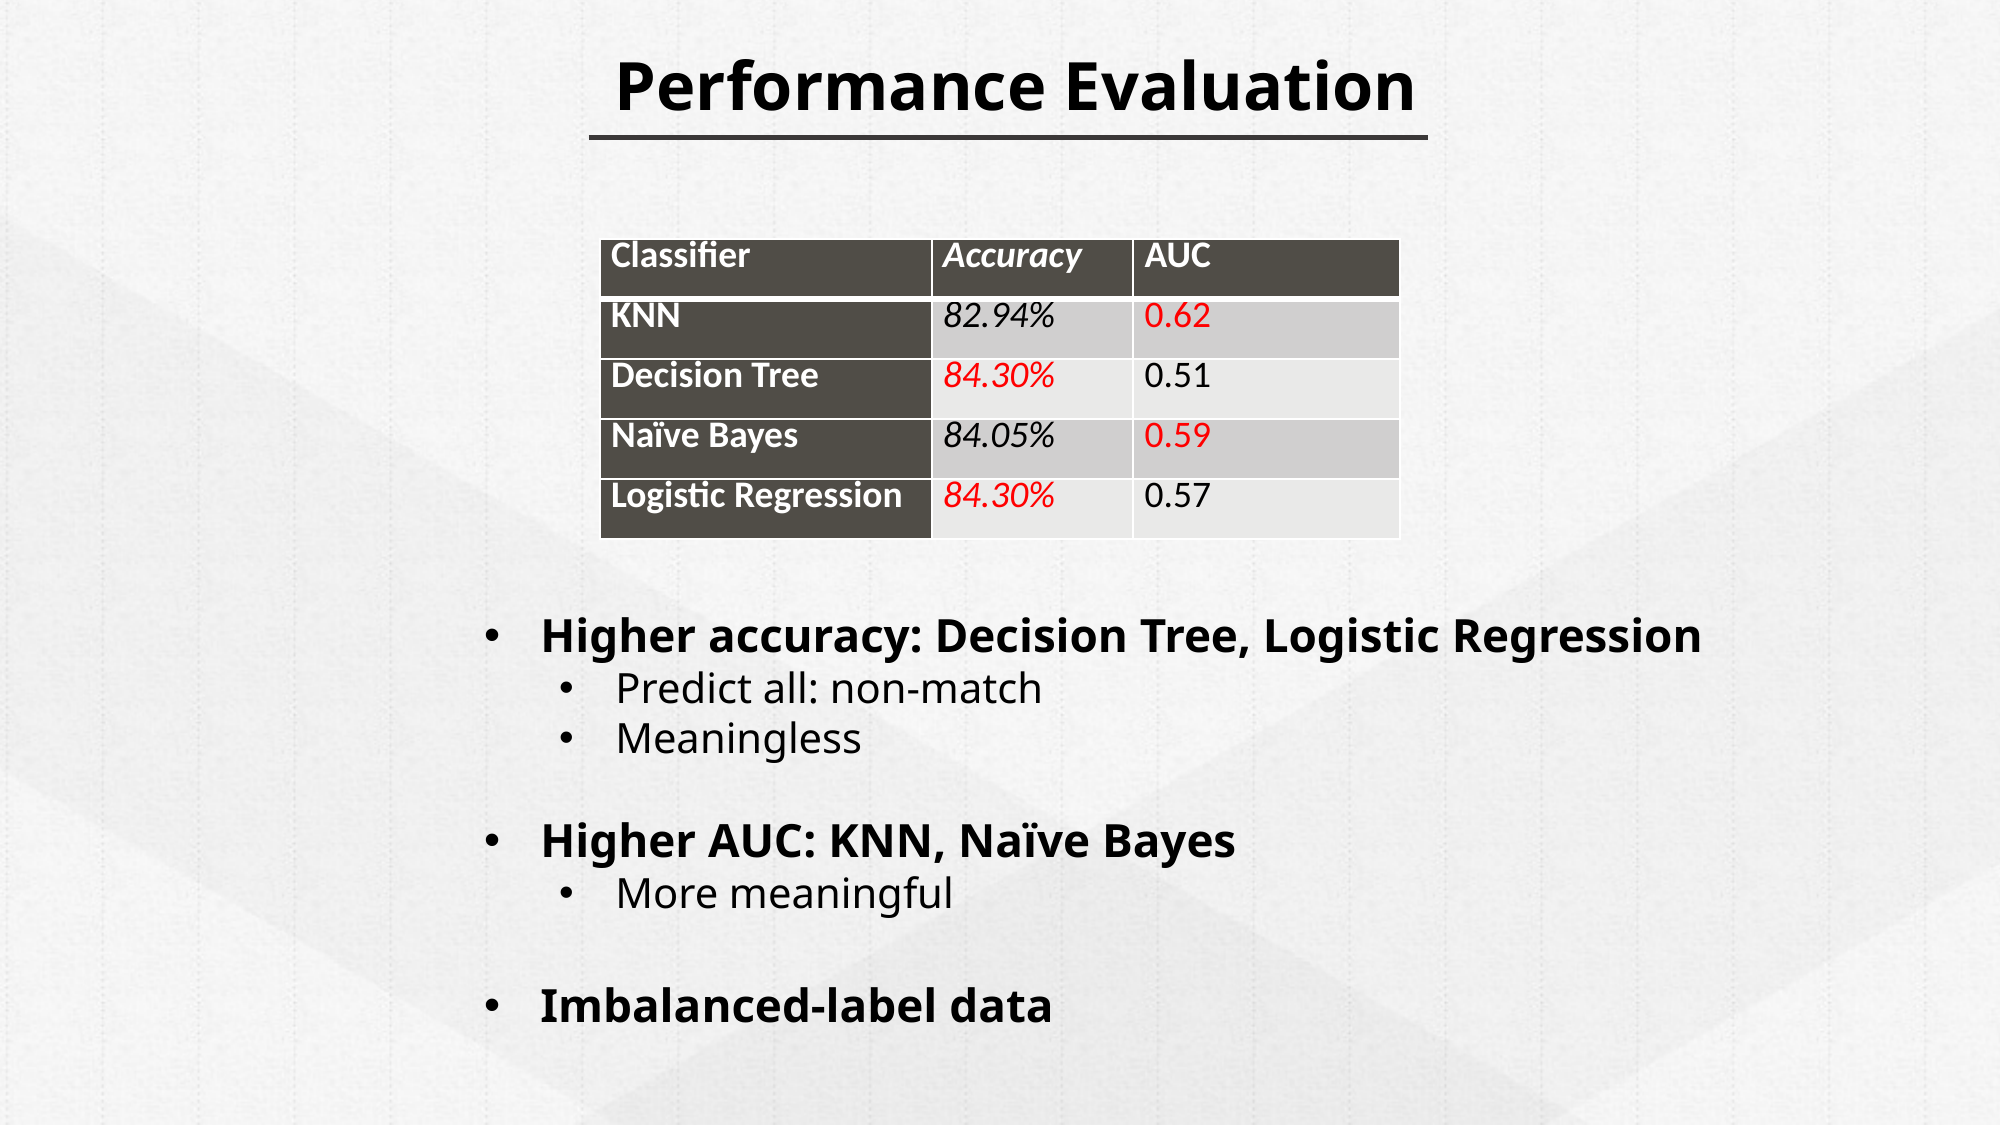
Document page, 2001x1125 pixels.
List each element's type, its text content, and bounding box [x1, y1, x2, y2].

table_cell Logistic Regression [601, 480, 931, 538]
table_cell 82.94% [933, 302, 1132, 358]
table_cell 0.59 [1134, 420, 1399, 478]
table_header Accuracy [933, 240, 1132, 296]
table_cell 0.57 [1134, 480, 1399, 538]
table_header Classifier [601, 240, 931, 296]
table_cell 84.30% [933, 360, 1132, 418]
table_cell 84.30% [933, 480, 1132, 538]
table_cell Naïve Bayes [601, 420, 931, 478]
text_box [561, 36, 1472, 138]
picture [0, 0, 2000, 1125]
table_cell Decision Tree [601, 360, 931, 418]
table_cell 84.05% [933, 420, 1132, 478]
text_box Higher accuracy: Decision Tree, Logistic Regression Predict all: non-match Meaningless Higher AUC: KNN, Naïve Bayes More meaningful Imbalanced-label data [469, 599, 1763, 1100]
table_cell KNN [601, 302, 931, 358]
table_cell 0.51 [1134, 360, 1399, 418]
table_header AUC [1134, 240, 1399, 296]
table_cell 0.62 [1134, 302, 1399, 358]
